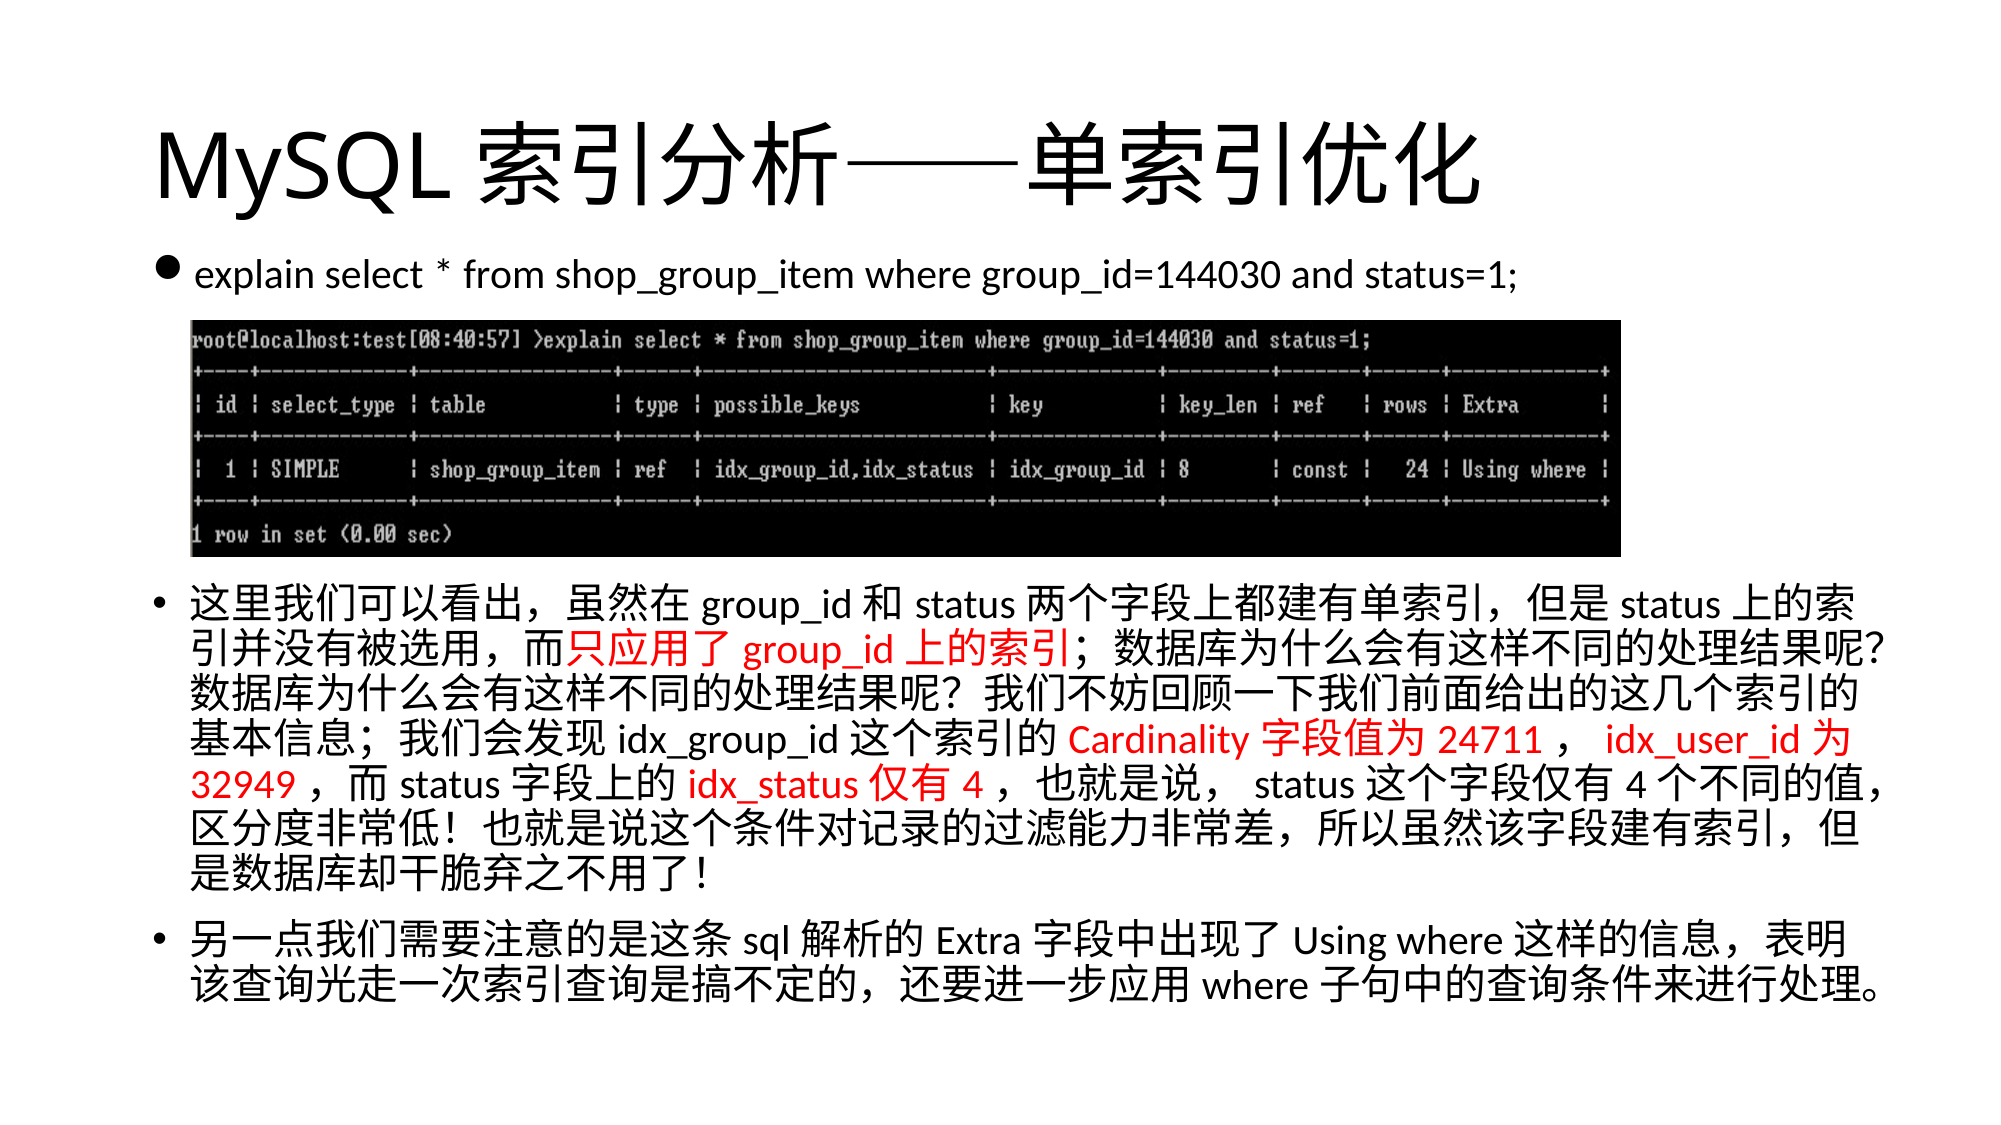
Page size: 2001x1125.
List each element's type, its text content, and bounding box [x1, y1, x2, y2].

list explain select * from shop_group_item where group_id=144030 and status=1; 这里我们可以看出，虽然在group_id和status两个字段上都建有单索引，但是status上的索引并没有被选用，而只应用了group_id上的索引；数据库为什么会有这样不同的处理结果呢？数据库为什么会有这样不同的处理结果呢？我们不妨回顾一下我们前面给出的这几个索引的基本信息；我们会发现idx_group_id这个索引的Cardinality字段值为24711，idx_user_id为32949，而status字段上的idx_status仅有4，也就是说，status这个字段仅有4个不同的值，区分度非常低！也就是说这个条件对记录的过滤能力非常差，所以虽然该字段建有索引，但是数据库却干脆弃之不用了！ 另一点我们需要注意的是这条sql解析的Extra字段中出现了Using where这样的信息，表明该查询光走一次索引查询是搞不定的，还要进一步应用where子句中的查询条件来进行处理。 [137, 245, 1903, 1064]
title MySQL索引分析——单索引优化 [137, 59, 1863, 245]
picture [190, 320, 1621, 557]
